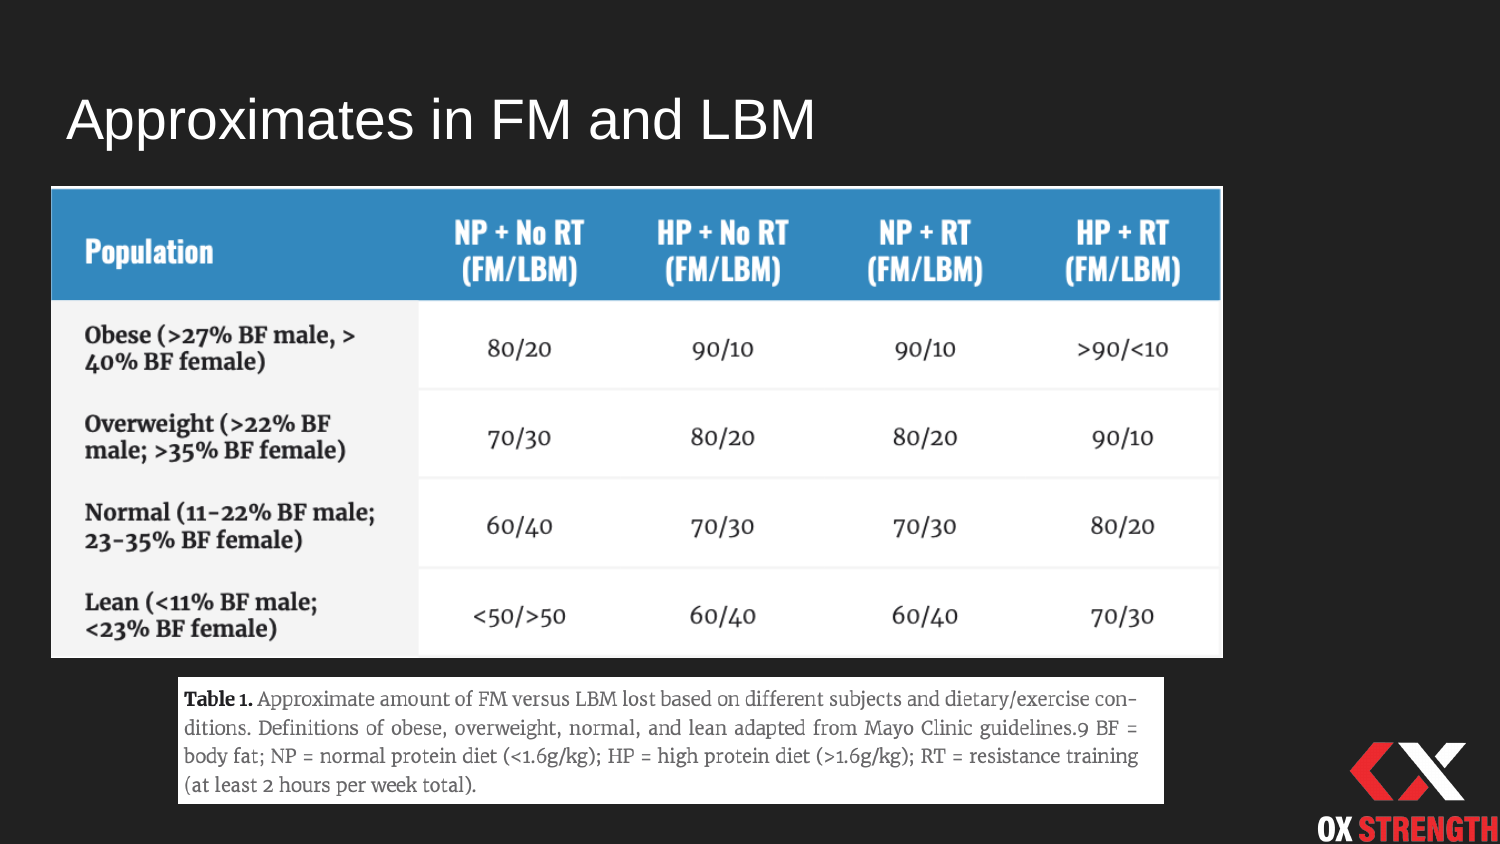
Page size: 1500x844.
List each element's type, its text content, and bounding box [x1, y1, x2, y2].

picture [1315, 740, 1500, 844]
picture [50, 186, 1223, 659]
title Approximates in FM and LBM [51, 72, 1449, 167]
picture [178, 677, 1165, 805]
